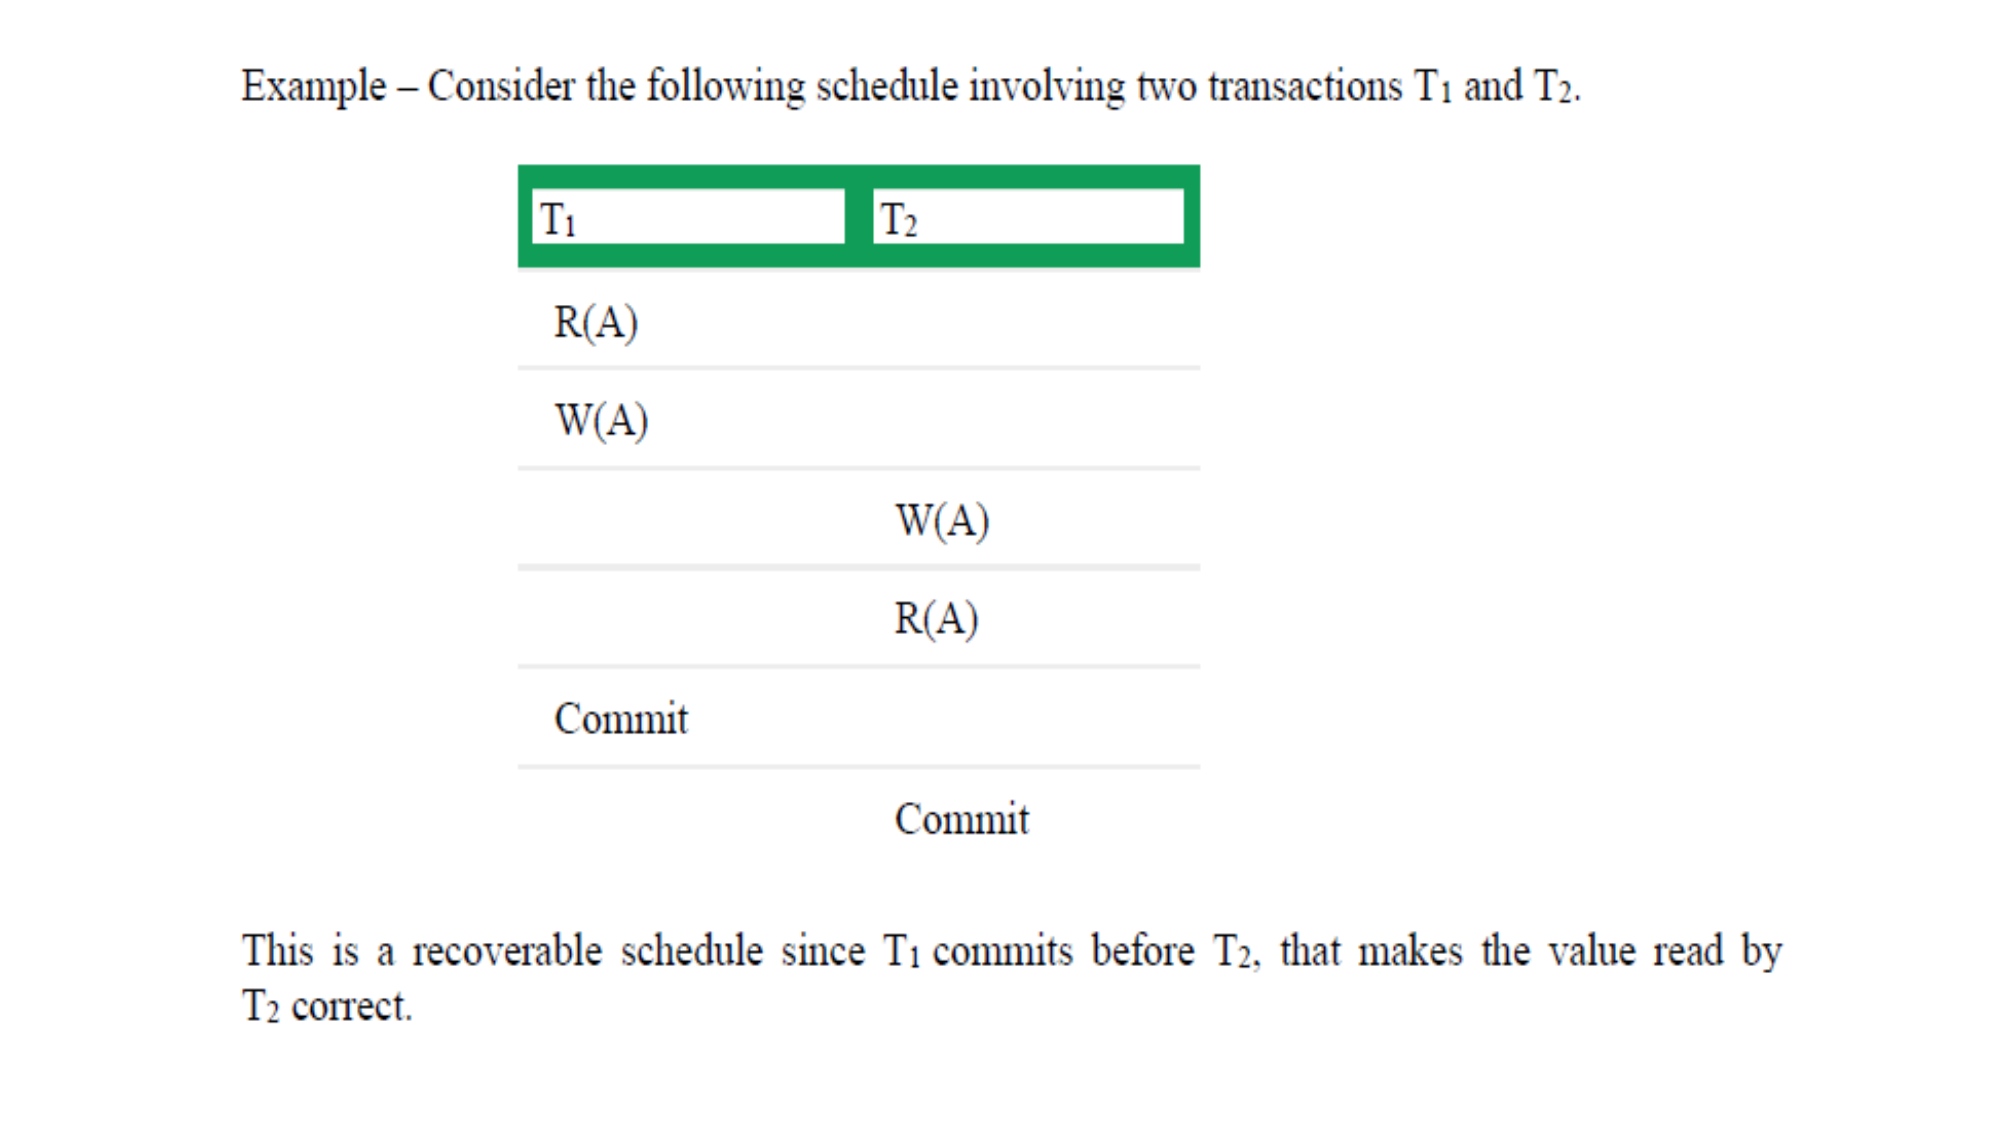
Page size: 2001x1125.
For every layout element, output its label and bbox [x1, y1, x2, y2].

picture [163, 34, 1877, 1071]
